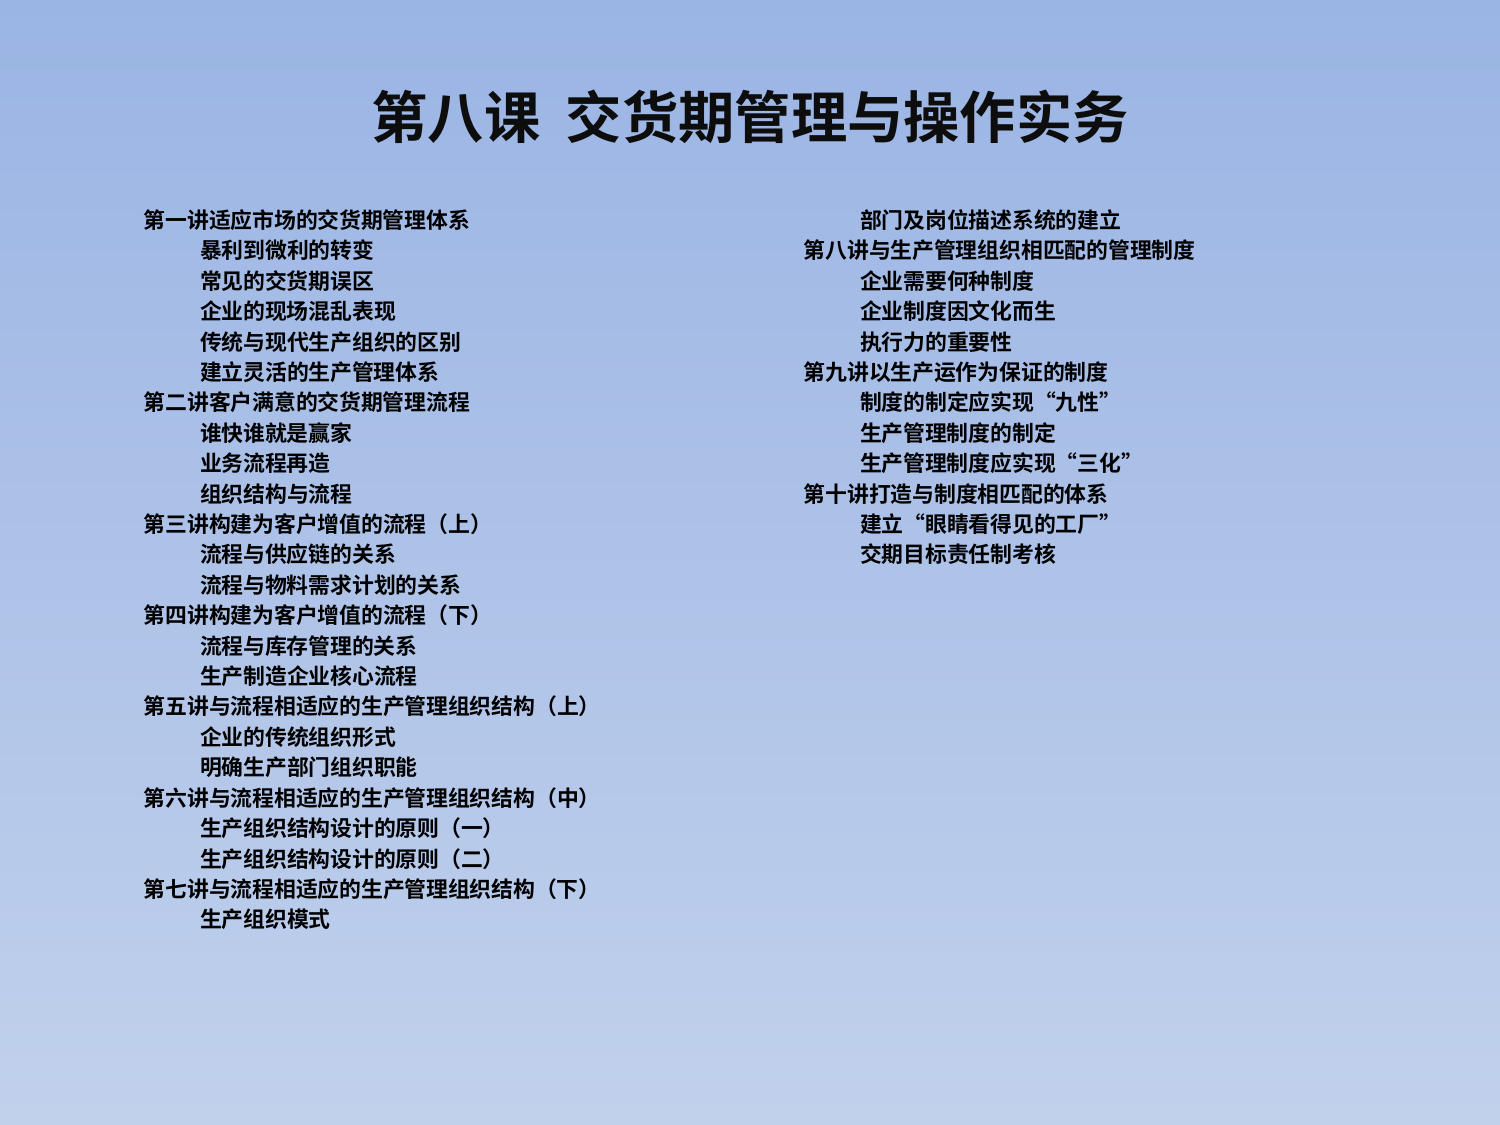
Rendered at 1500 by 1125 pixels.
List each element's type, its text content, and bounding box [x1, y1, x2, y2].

list 第一讲适应市场的交货期管理体系 暴利到微利的转变 常见的交货期误区 企业的现场混乱表现 传统与现代生产组织的区别 建立灵活的生产管理体系 第二讲客户满意的交货期管理流程 谁快谁就是赢家 业务流程再造 组织结构与流程 第三讲构建为客户增值的流程（上） 流程与供应链的关系 流程与物料需求计划的关系 第四讲构建为客户增值的流程（下） 流程与库存管理的关系 生产制造企业核心流程 第五讲与流程相适应的生产管理组织结构（上） 企业的传统组织形式 明确生产部门组织职能 第六讲与流程相适应的生产管理组织结构（中） 生产组织结构设计的原则（一） 生产组织结构设计的原则（二） 第七讲与流程相适应的生产管理组织结构（下） 生产组织模式 部门及岗位描述系统的建立 第八讲与生产管理组织相匹配的管理制度 企业需要何种制度 企业制度因文化而生 执行力的重要性 第九讲以生产运作为保证的制度 制度的制定应实现“九性” 生产管理制度的制定 生产管理制度应实现“三化” 第十讲打造与制度相匹配的体系 建立“眼睛看得见的工厂” 交期目标责任制考核 [128, 199, 1479, 942]
title 第八课 交货期管理与操作实务 [75, 45, 1425, 188]
